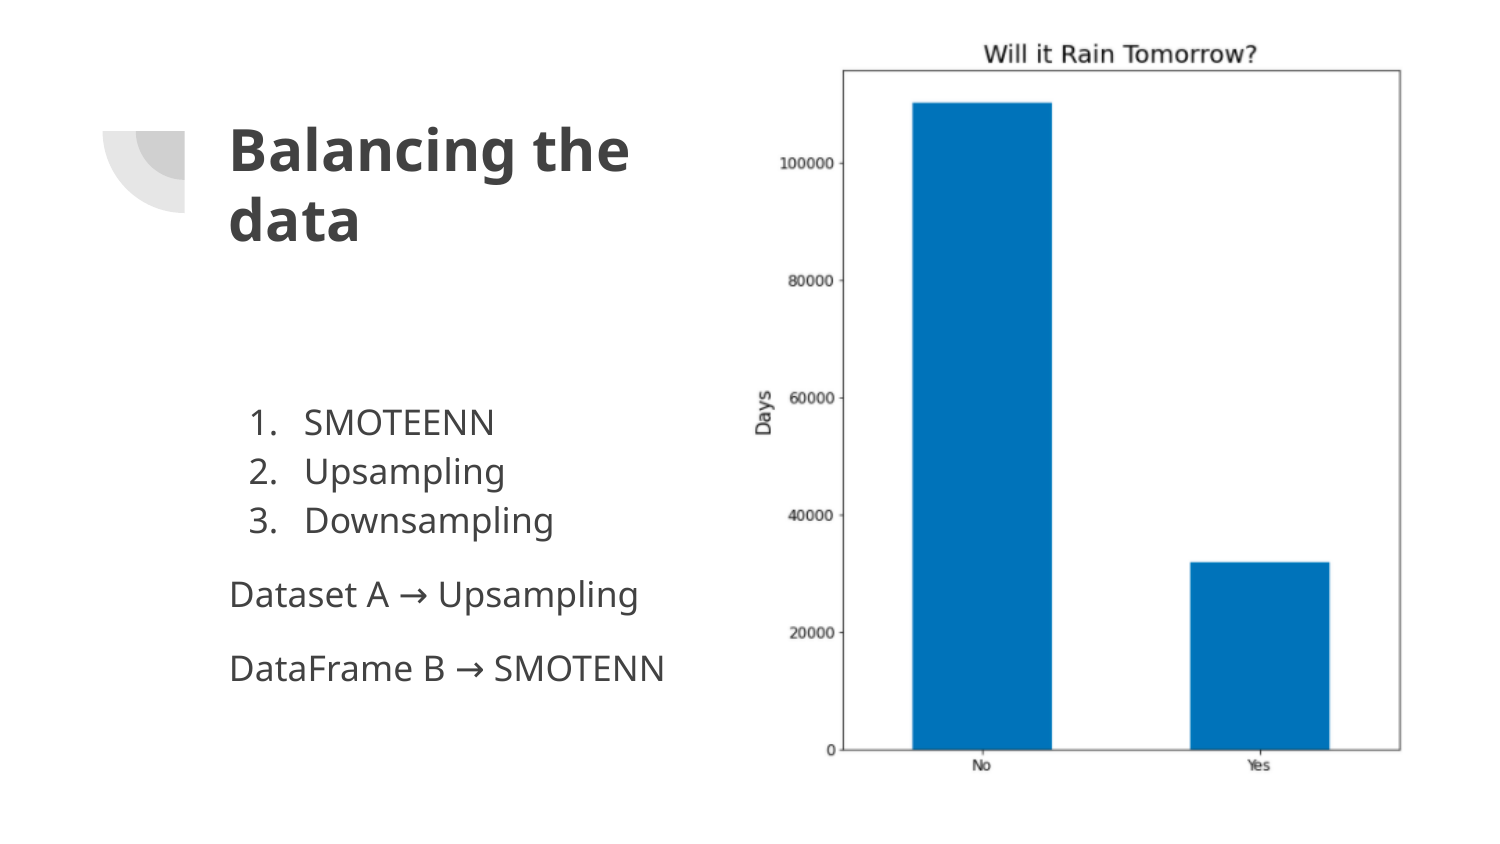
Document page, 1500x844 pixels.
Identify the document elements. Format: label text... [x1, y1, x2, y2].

picture [749, 41, 1443, 787]
list SMOTEENN Upsampling Downsampling Dataset A → Upsampling DataFrame B → SMOTENN [213, 378, 744, 744]
title Balancing the data [213, 98, 744, 359]
